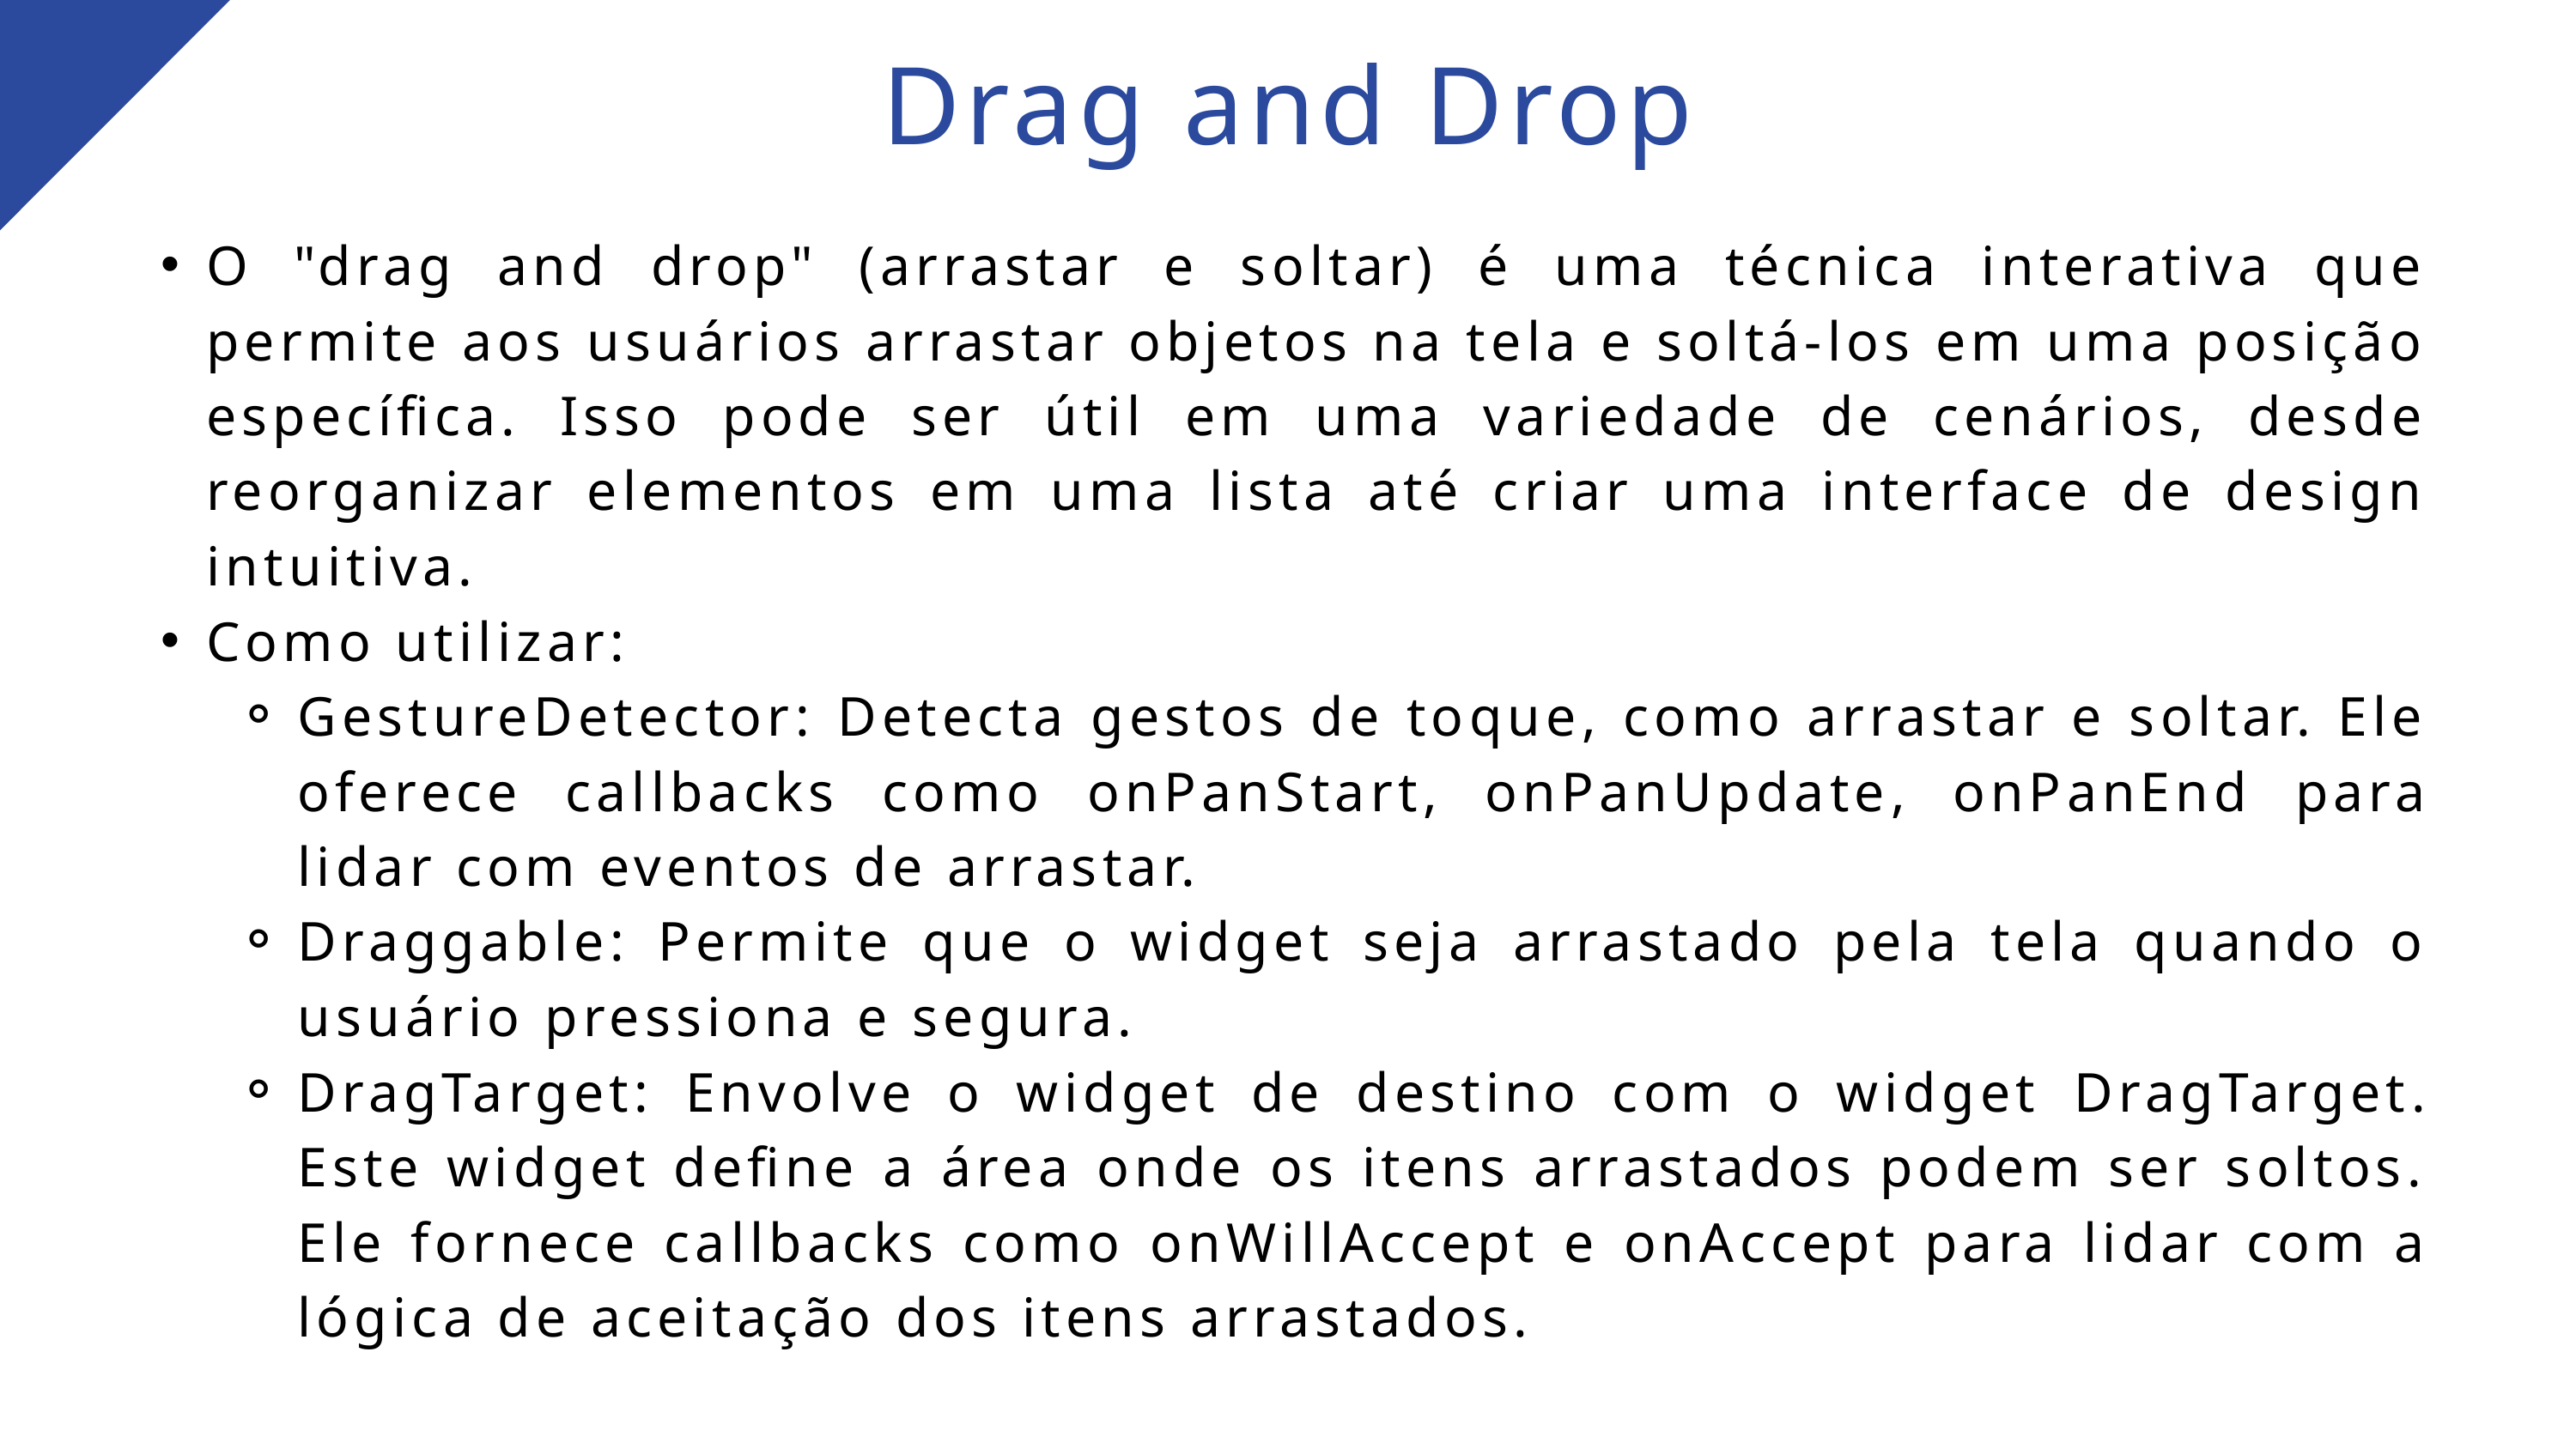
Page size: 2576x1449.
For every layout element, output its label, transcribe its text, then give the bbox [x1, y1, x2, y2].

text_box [0, 0, 231, 231]
text_box O "drag and drop" (arrastar e soltar) é uma técnica interativa que permite aos usuários arrastar objetos na tela e soltá-los em uma posição específica. Isso pode ser útil em uma variedade de cenários, desde reorganizar elementos em uma lista até criar uma interface de design intuitiva. Como utilizar: GestureDetector: Detecta gestos de toque, como arrastar e soltar. Ele oferece callbacks como onPanStart, onPanUpdate, onPanEnd para lidar com eventos de arrastar. Draggable: Permite que o widget seja arrastado pela tela quando o usuário pressiona e segura. DragTarget: Envolve o widget de destino com o widget DragTarget. Este widget define a área onde os itens arrastados podem ser soltos. Ele fornece callbacks como onWillAccept e onAccept para lidar com a lógica de aceitação dos itens arrastados. [114, 221, 2432, 1349]
text_box Drag and Drop [392, 53, 2183, 167]
